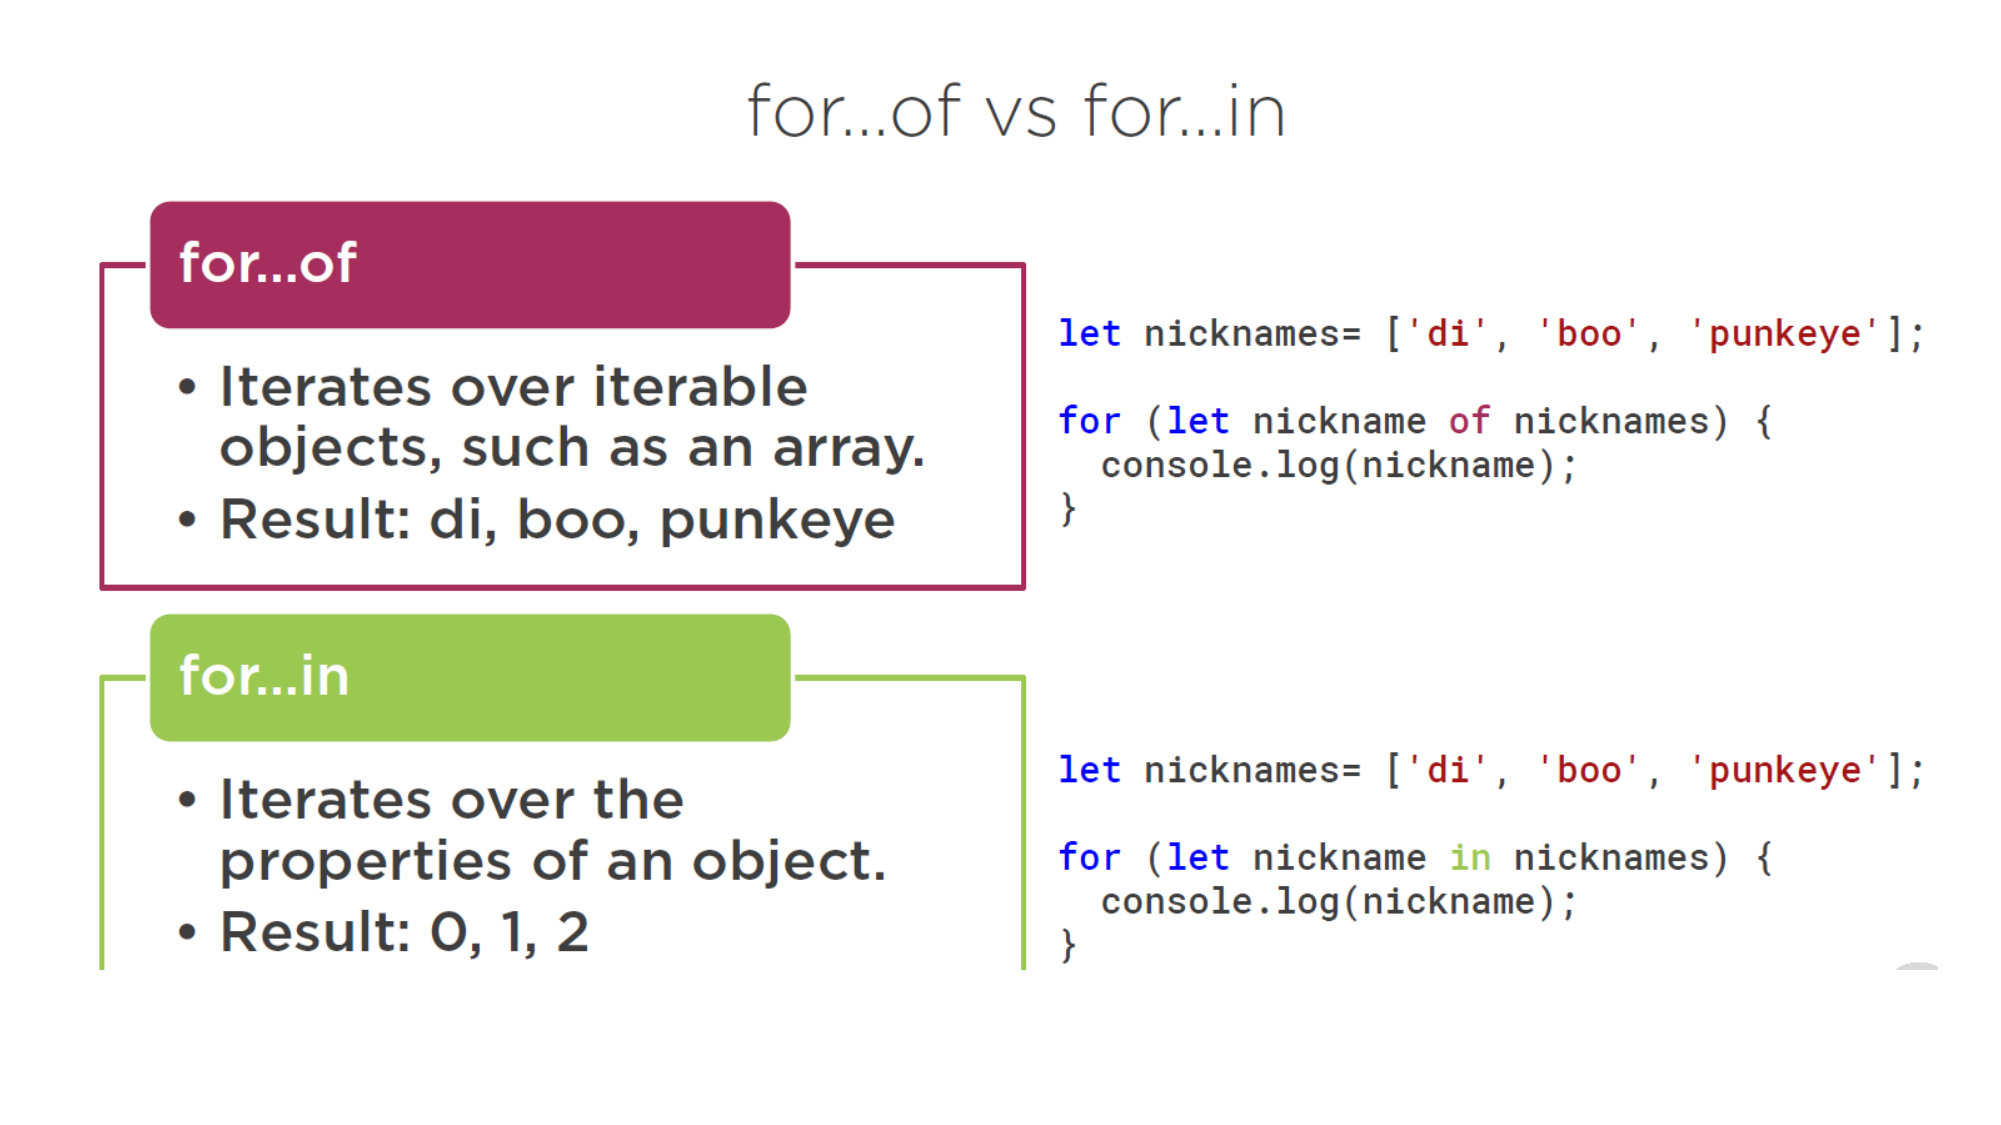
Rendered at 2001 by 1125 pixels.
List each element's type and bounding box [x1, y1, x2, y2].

picture [92, 72, 1938, 970]
